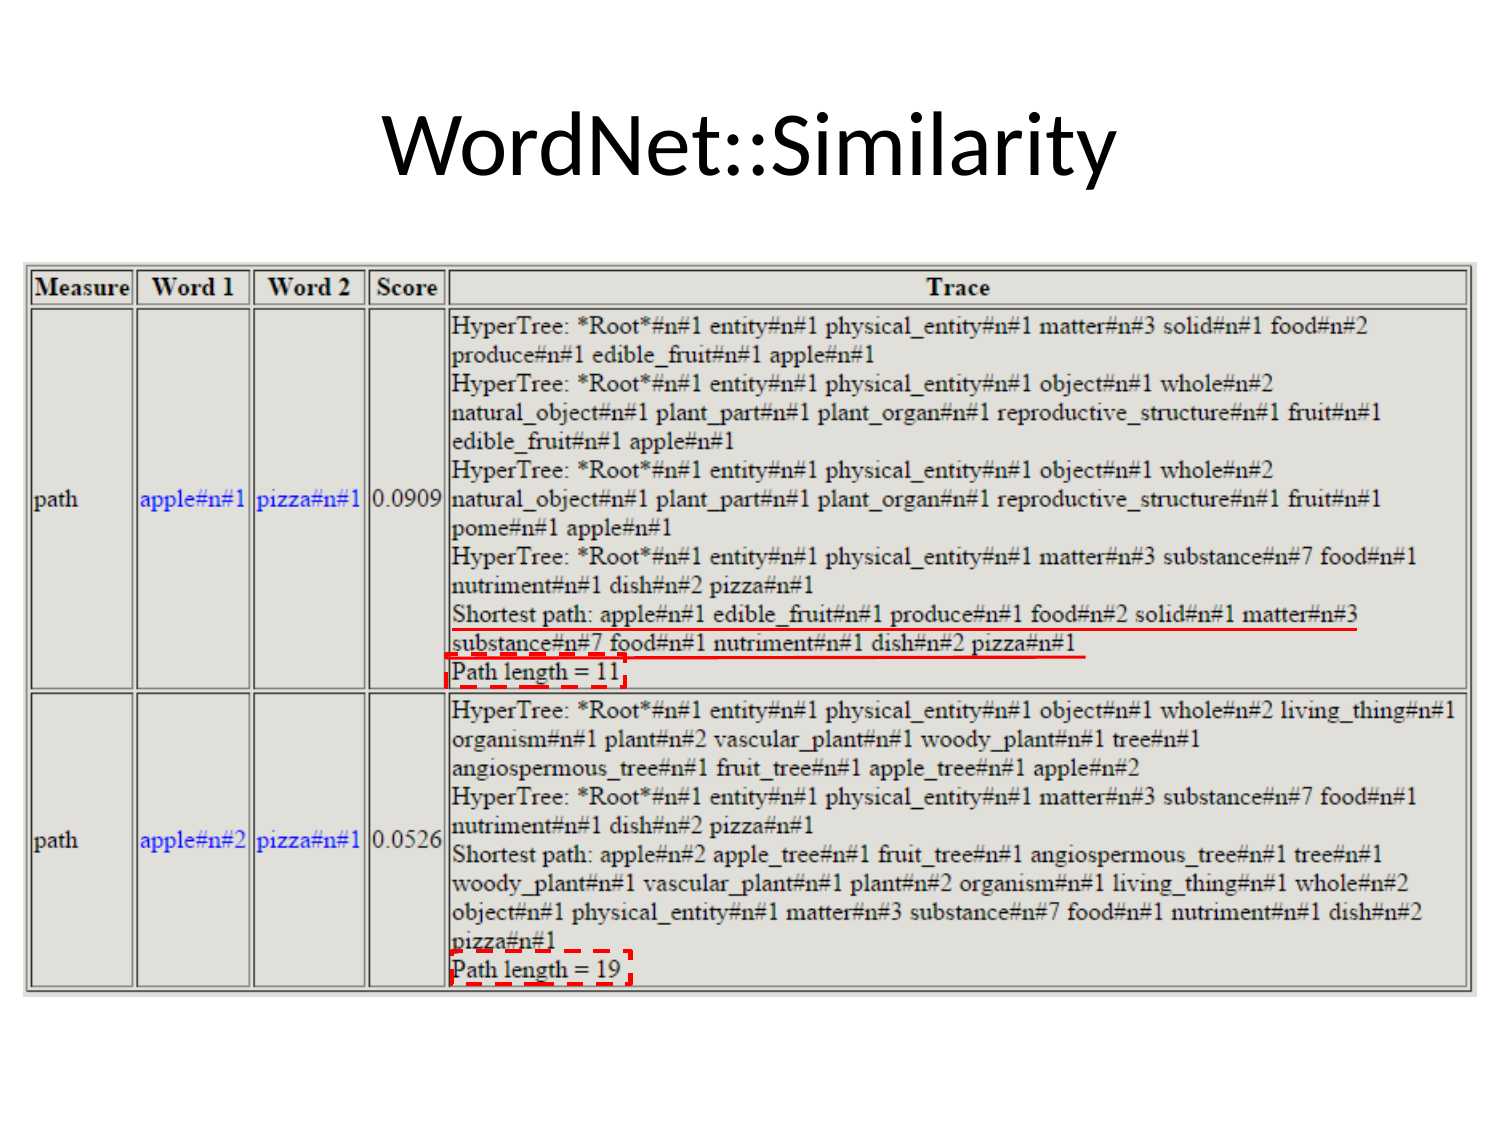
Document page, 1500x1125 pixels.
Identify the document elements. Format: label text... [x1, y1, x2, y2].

picture [23, 262, 1477, 997]
title WordNet::Similarity [75, 45, 1425, 233]
